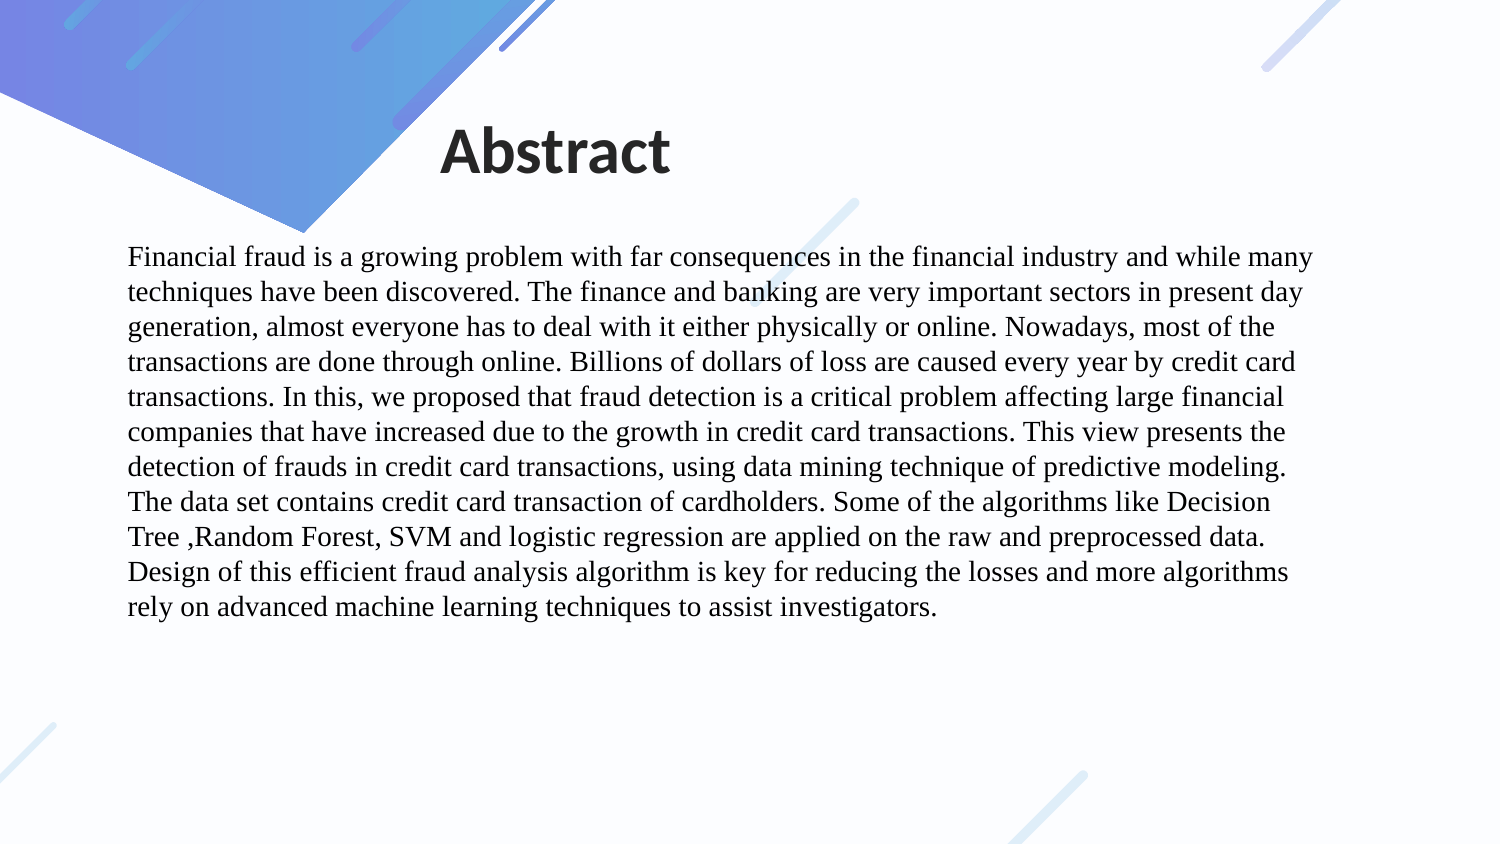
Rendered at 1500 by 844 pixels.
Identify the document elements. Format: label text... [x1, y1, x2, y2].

subtitle Financial fraud is a growing problem with far consequences in the financial industry and while many techniques have been discovered. The finance and banking are very important sectors in present day generation, almost everyone has to deal with it either physically or online. Nowadays, most of the transactions are done through online. Billions of dollars of loss are caused every year by credit card transactions. In this, we proposed that fraud detection is a critical problem affecting large financial companies that have increased due to the growth in credit card transactions. This view presents the detection of frauds in credit card transactions, using data mining technique of predictive modeling. The data set contains credit card transaction of cardholders. Some of the algorithms like Decision Tree ,Random Forest, SVM and logistic regression are applied on the raw and preprocessed data. Design of this efficient fraud analysis algorithm is key for reducing the losses and more algorithms rely on advanced machine learning techniques to assist investigators. [112, 221, 1363, 635]
title Abstract [425, 0, 1500, 194]
